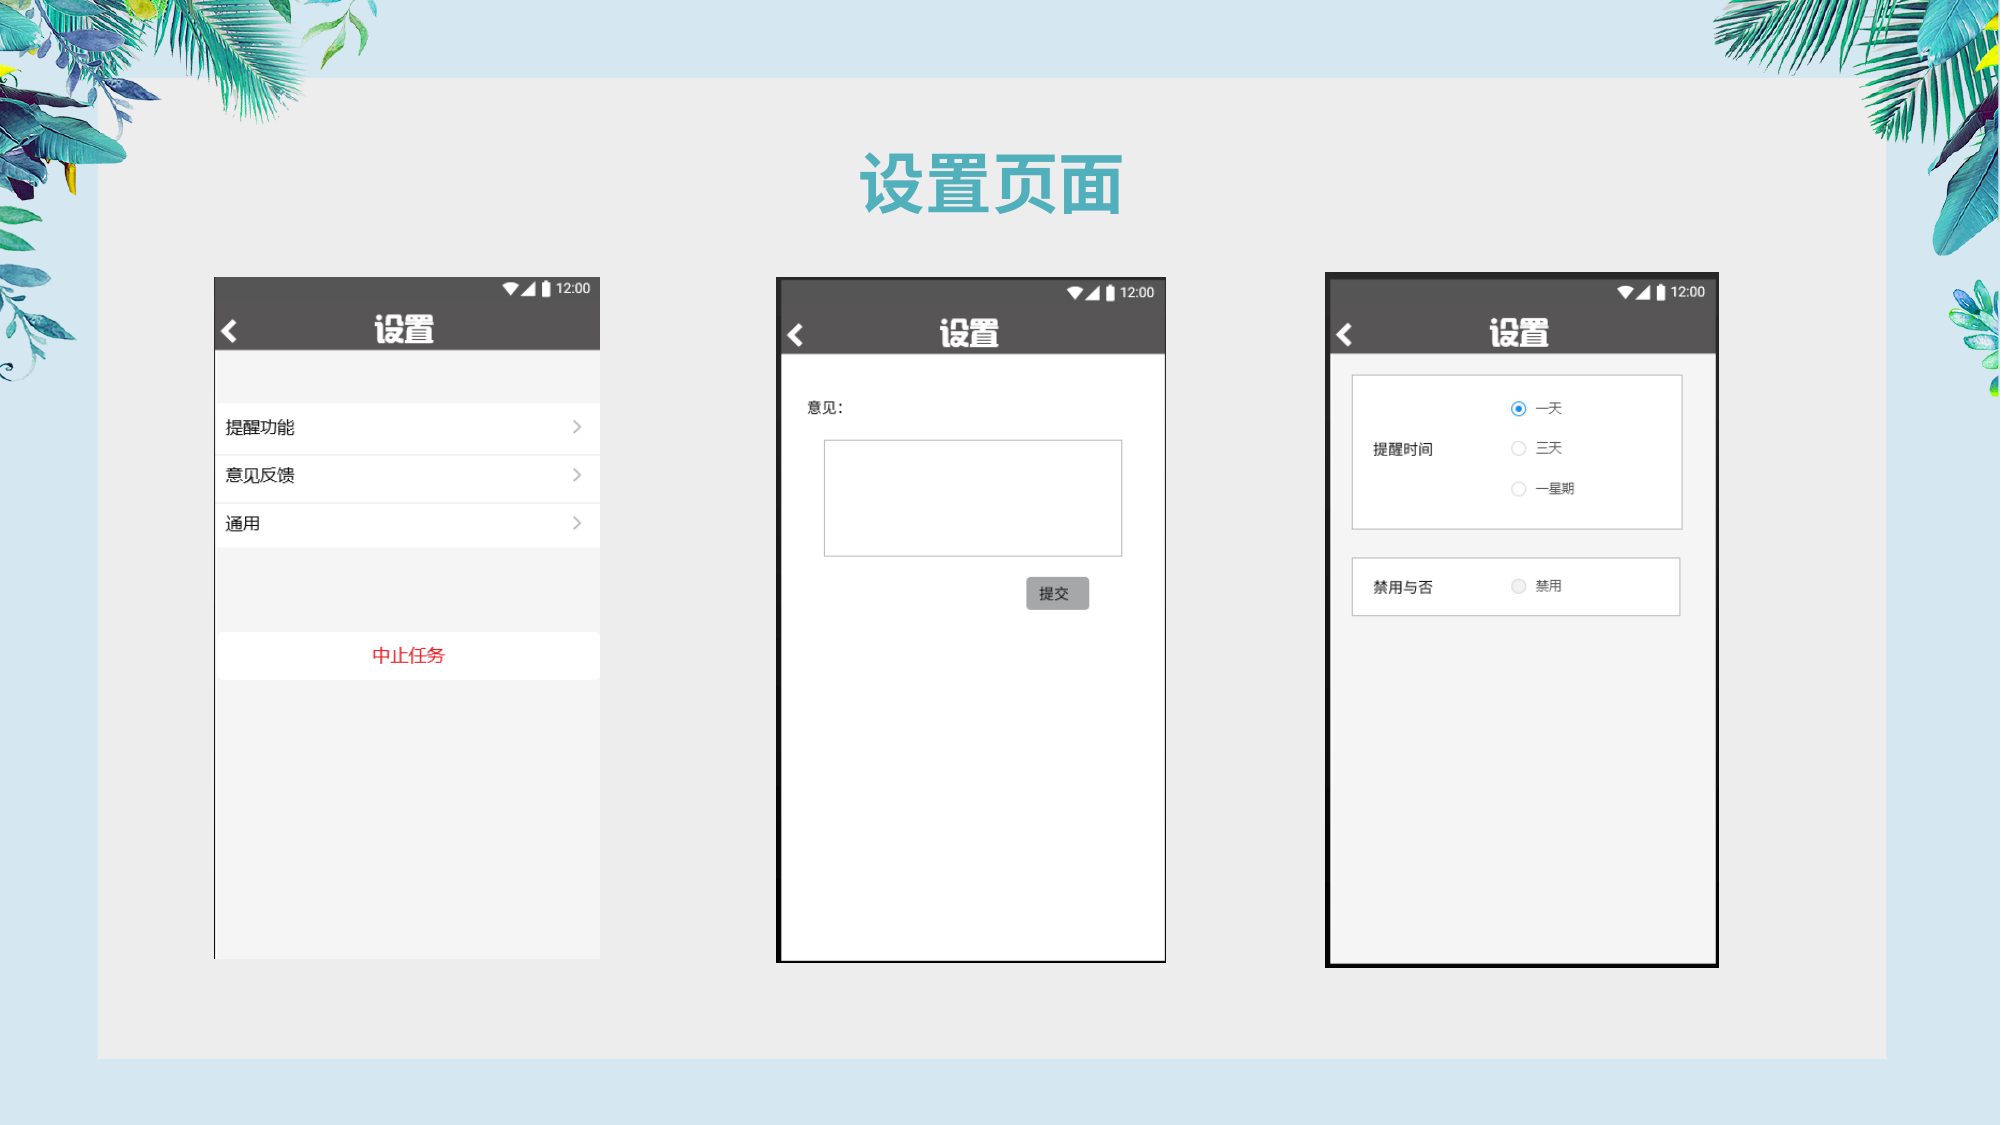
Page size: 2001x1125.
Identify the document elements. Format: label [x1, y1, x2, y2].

text_box [97, 77, 1887, 1060]
picture [1325, 0, 1999, 968]
picture [776, 277, 1166, 963]
picture [0, 0, 600, 959]
